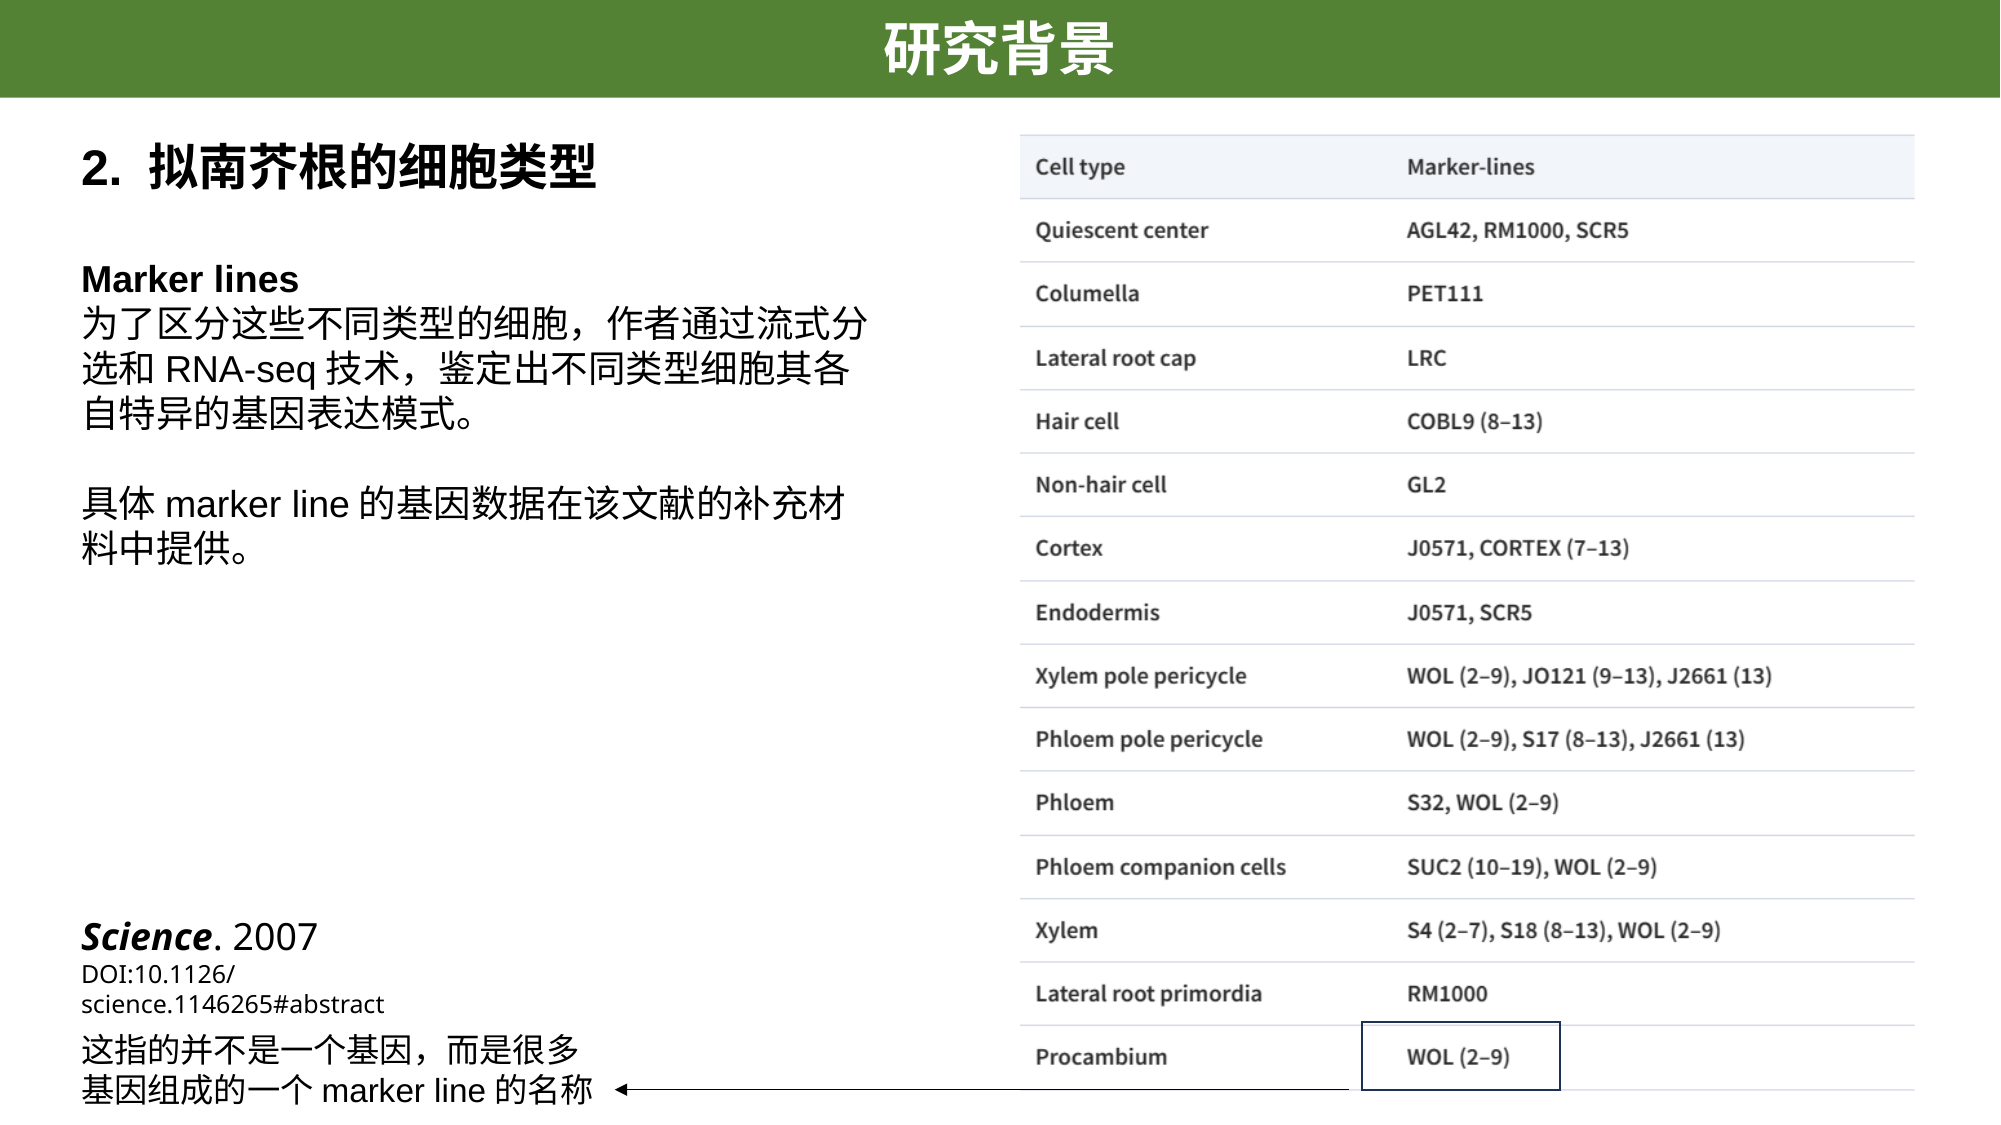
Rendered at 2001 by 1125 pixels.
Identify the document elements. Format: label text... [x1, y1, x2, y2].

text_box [0, 0, 2000, 98]
text_box 2. 拟南芥根的细胞类型 Marker lines 为了区分这些不同类型的细胞，作者通过流式分选和RNA-seq技术，鉴定出不同类型细胞其各自特异的基因表达模式。 具体marker line的基因数据在该文献的补充材料中提供。 [66, 127, 896, 578]
text_box Science. 2007 DOI:10.1126/science.1146265#abstract [66, 905, 552, 1026]
picture [1019, 127, 1920, 1101]
text_box 这指的并不是一个基因，而是很多基因组成的一个marker line的名称 [66, 1022, 615, 1117]
